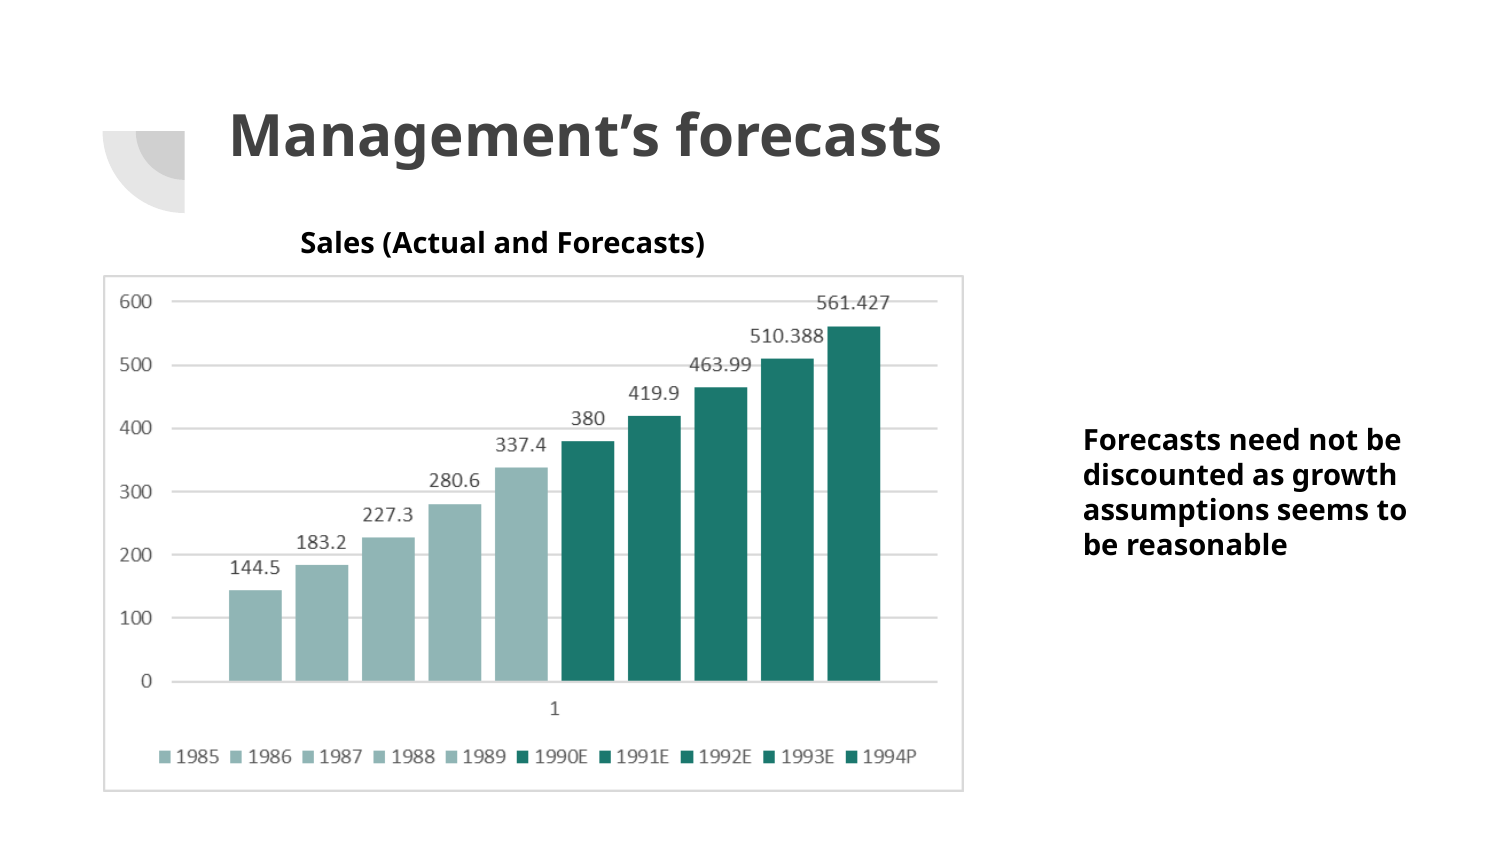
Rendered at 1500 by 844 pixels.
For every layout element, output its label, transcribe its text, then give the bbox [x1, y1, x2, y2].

text_box Sales (Actual and Forecasts) [285, 209, 782, 273]
title Management’s forecasts [213, 83, 1368, 248]
text_box Forecasts need not be discounted as growth assumptions seems to be reasonable [1068, 406, 1452, 576]
picture [103, 274, 964, 792]
